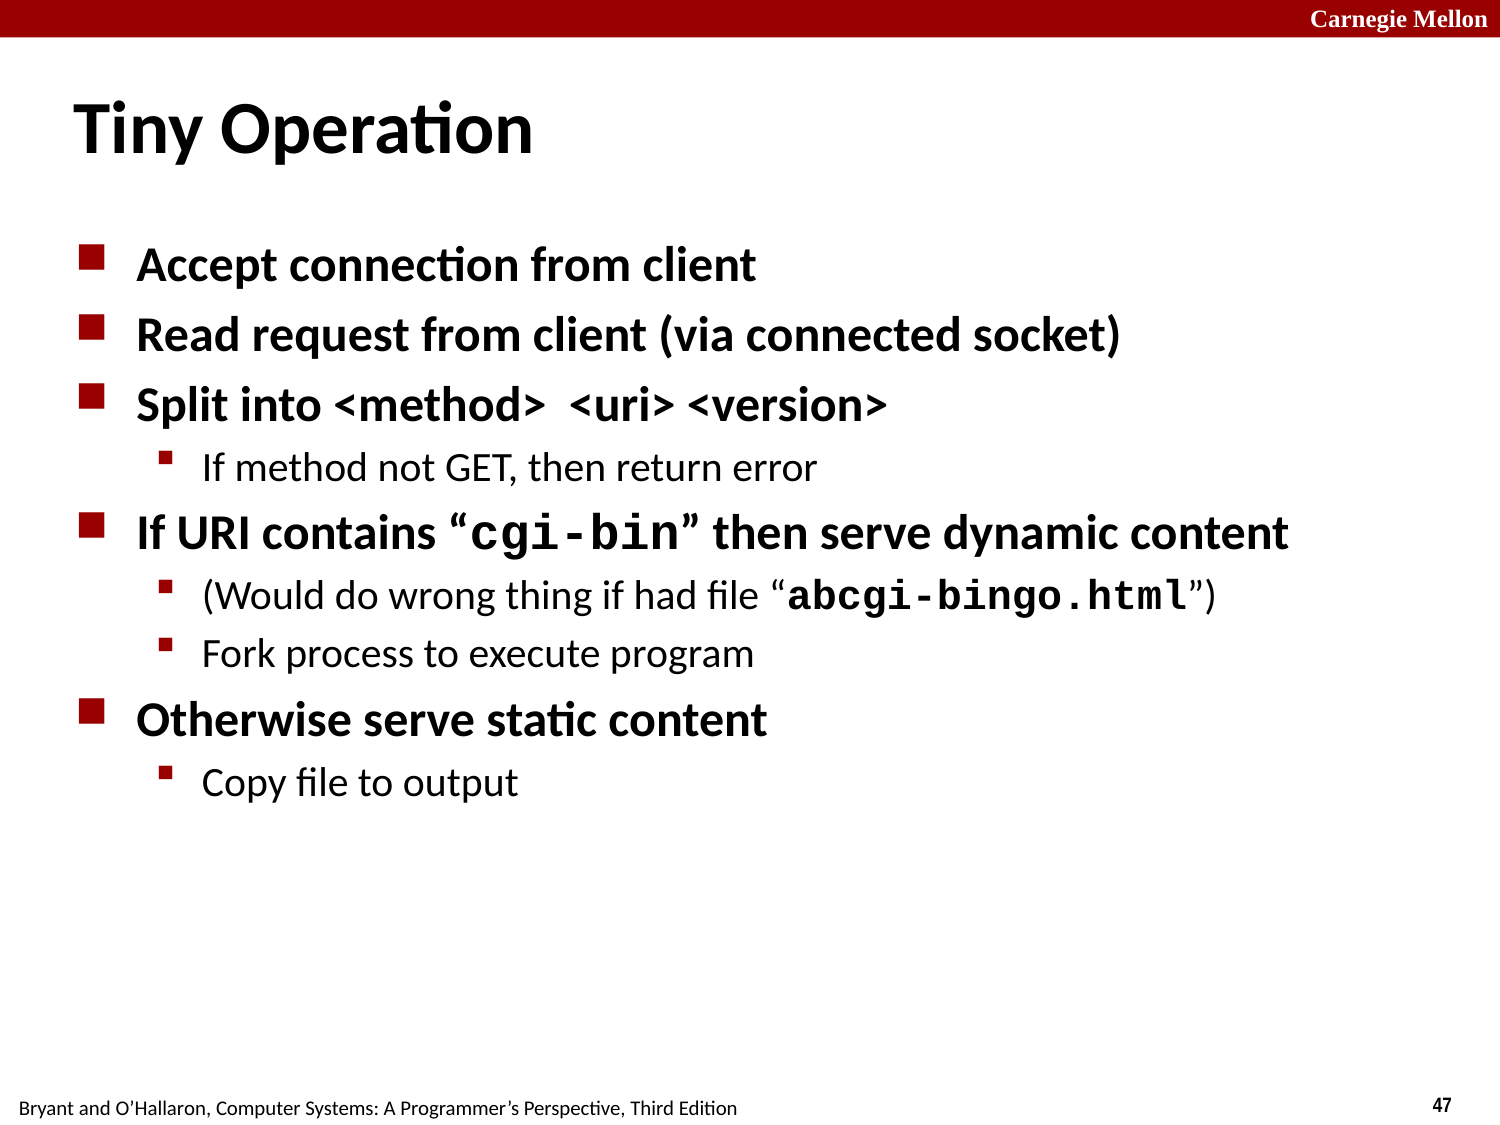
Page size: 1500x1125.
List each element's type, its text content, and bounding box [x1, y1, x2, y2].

title Tiny Operation [58, 71, 1305, 197]
list Accept connection from client Read request from client (via connected socket) Split into <method> <uri> <version> If method not GET, then return error If URI contains “cgi-bin” then serve dynamic content (Would do wrong thing if had file “abcgi-bingo.html”) Fork process to execute program Otherwise serve static content Copy file to output [64, 223, 1361, 1040]
